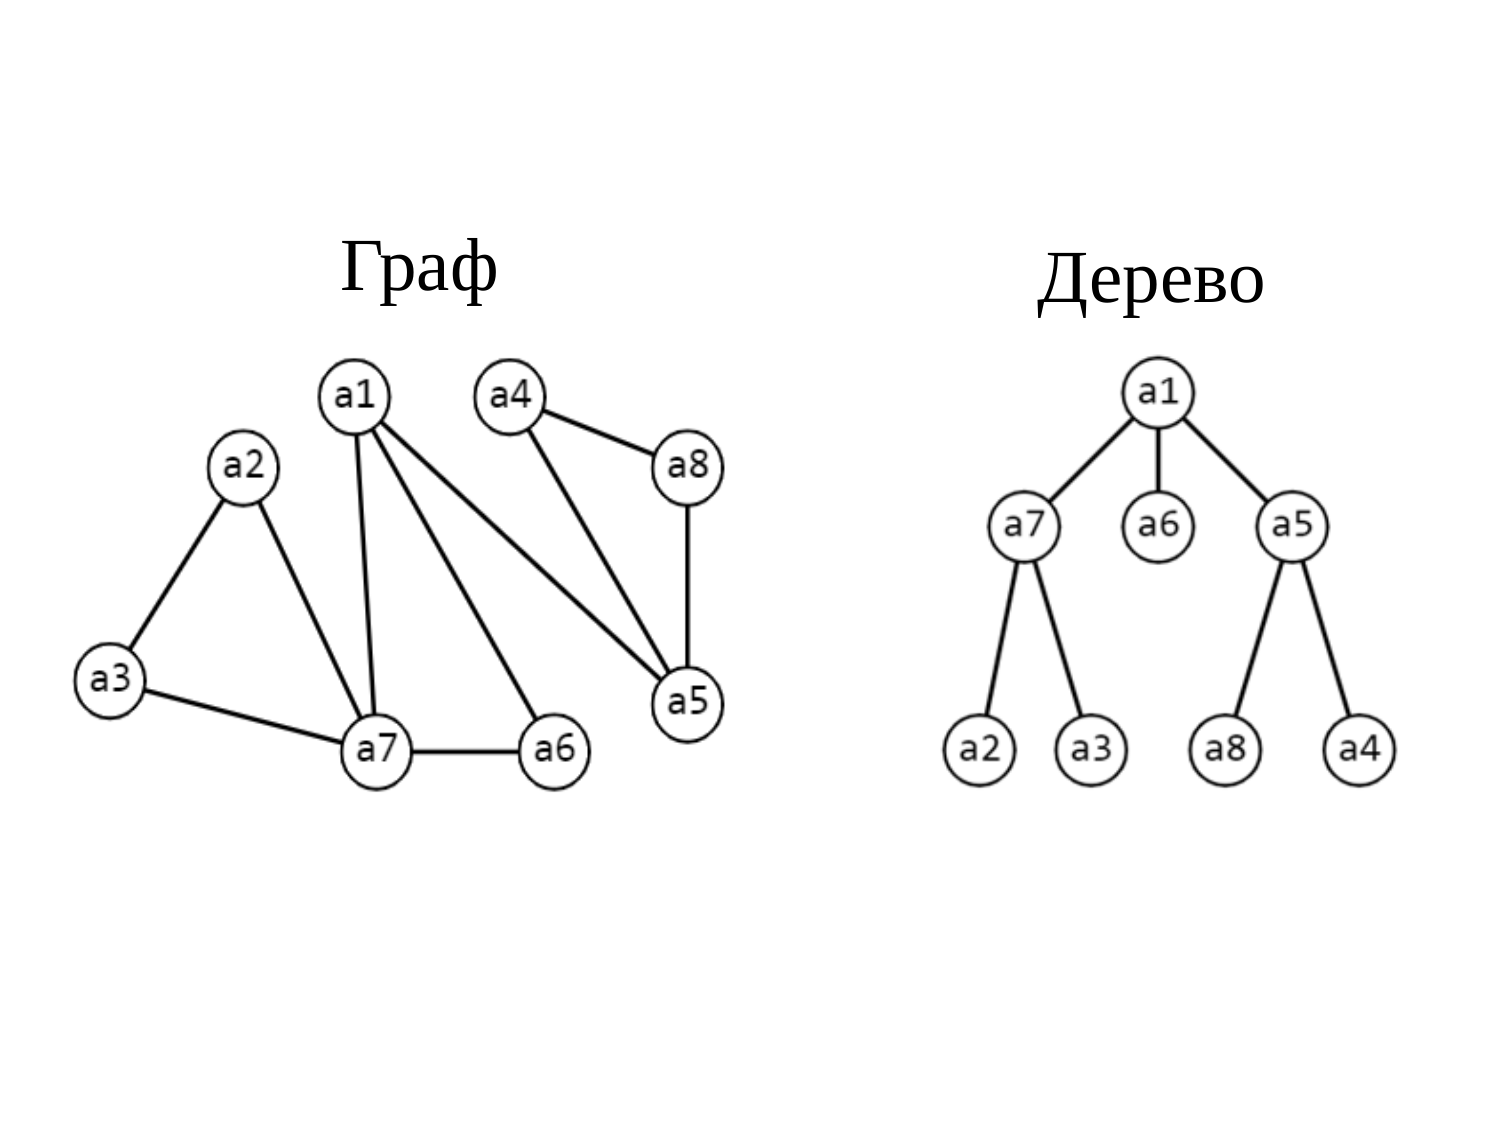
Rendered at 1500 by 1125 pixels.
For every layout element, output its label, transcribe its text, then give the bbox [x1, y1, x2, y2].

text_box Дерево [1023, 219, 1282, 325]
picture [903, 337, 1411, 811]
picture [52, 337, 739, 811]
text_box Граф [325, 208, 514, 313]
